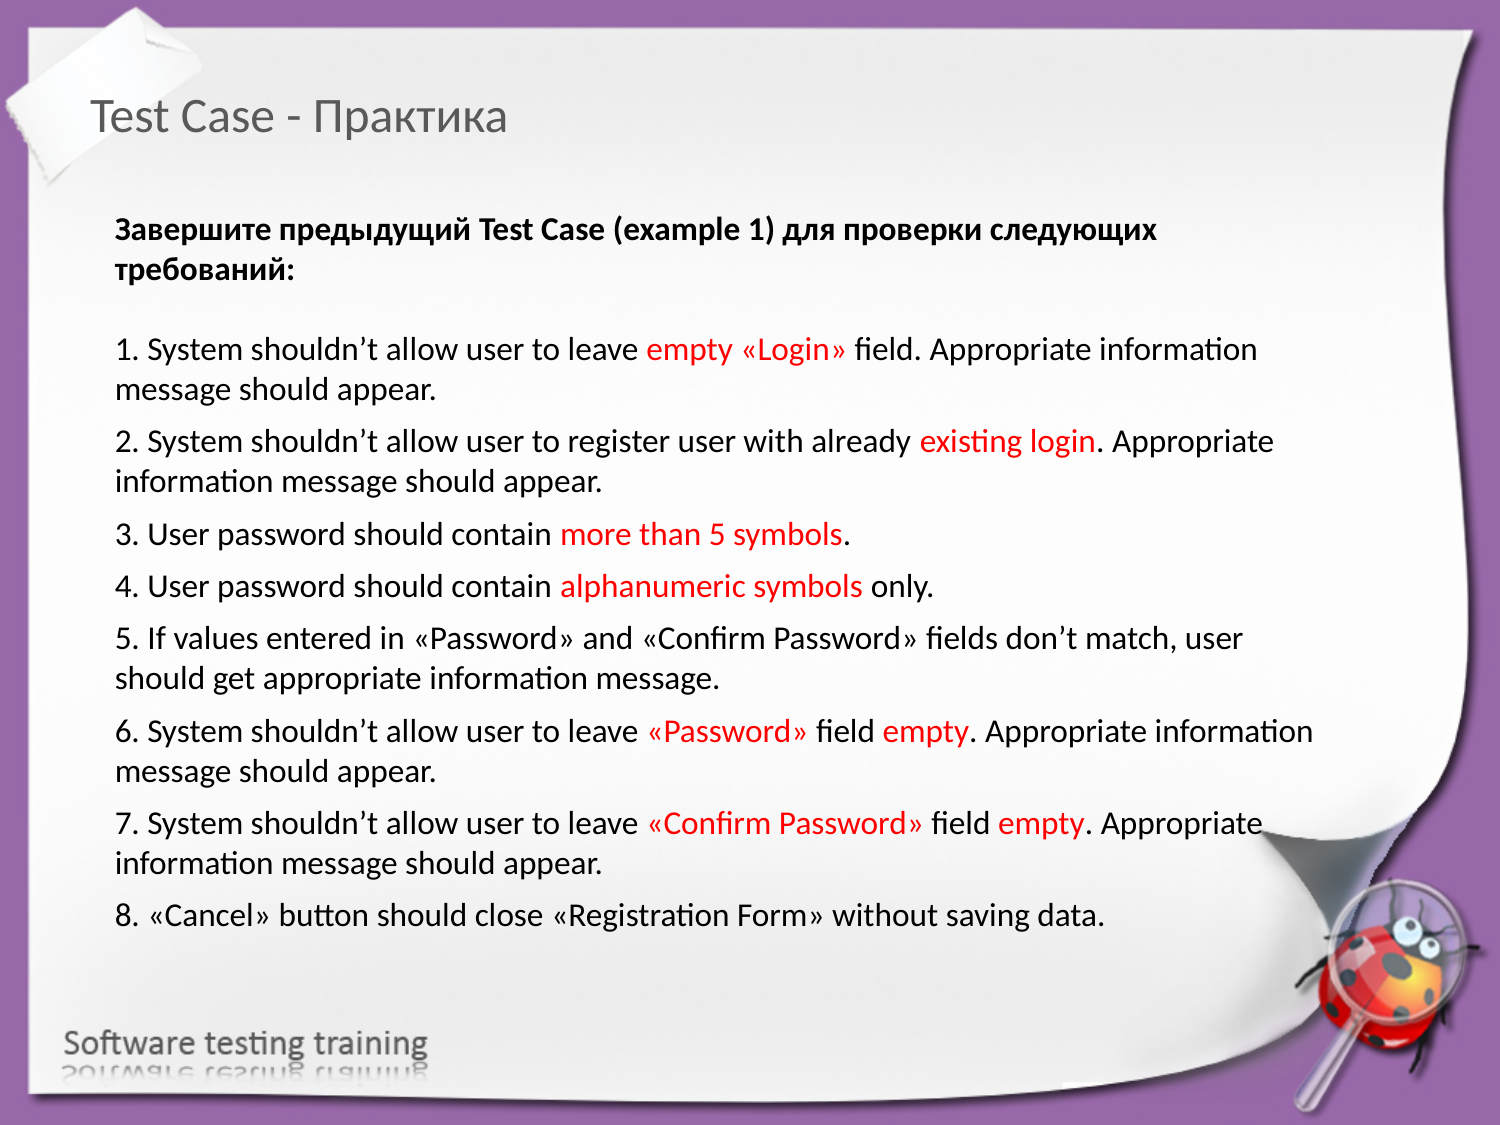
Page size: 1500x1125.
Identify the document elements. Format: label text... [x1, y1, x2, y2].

text_box Завершите предыдущий Test Case (example 1) для проверки следующих требований: 1. System shouldn’t allow user to leave empty «Login» field. Appropriate information message should appear. 2. System shouldn’t allow user to register user with already existing login. Appropriate information message should appear. 3. User password should contain more than 5 symbols. 4. User password should contain alphanumeric symbols only. 5. If values entered in «Password» and «Confirm Password» fields don’t match, user should get appropriate information message. 6. System shouldn’t allow user to leave «Password» field empty. Appropriate information message should appear. 7. System shouldn’t allow user to leave «Confirm Password» field empty. Appropriate information message should appear. 8. «Cancel» button should close «Registration Form» without saving data. [99, 200, 1350, 941]
title Test Case - Практика [75, 75, 725, 150]
picture [0, 0, 1500, 1125]
